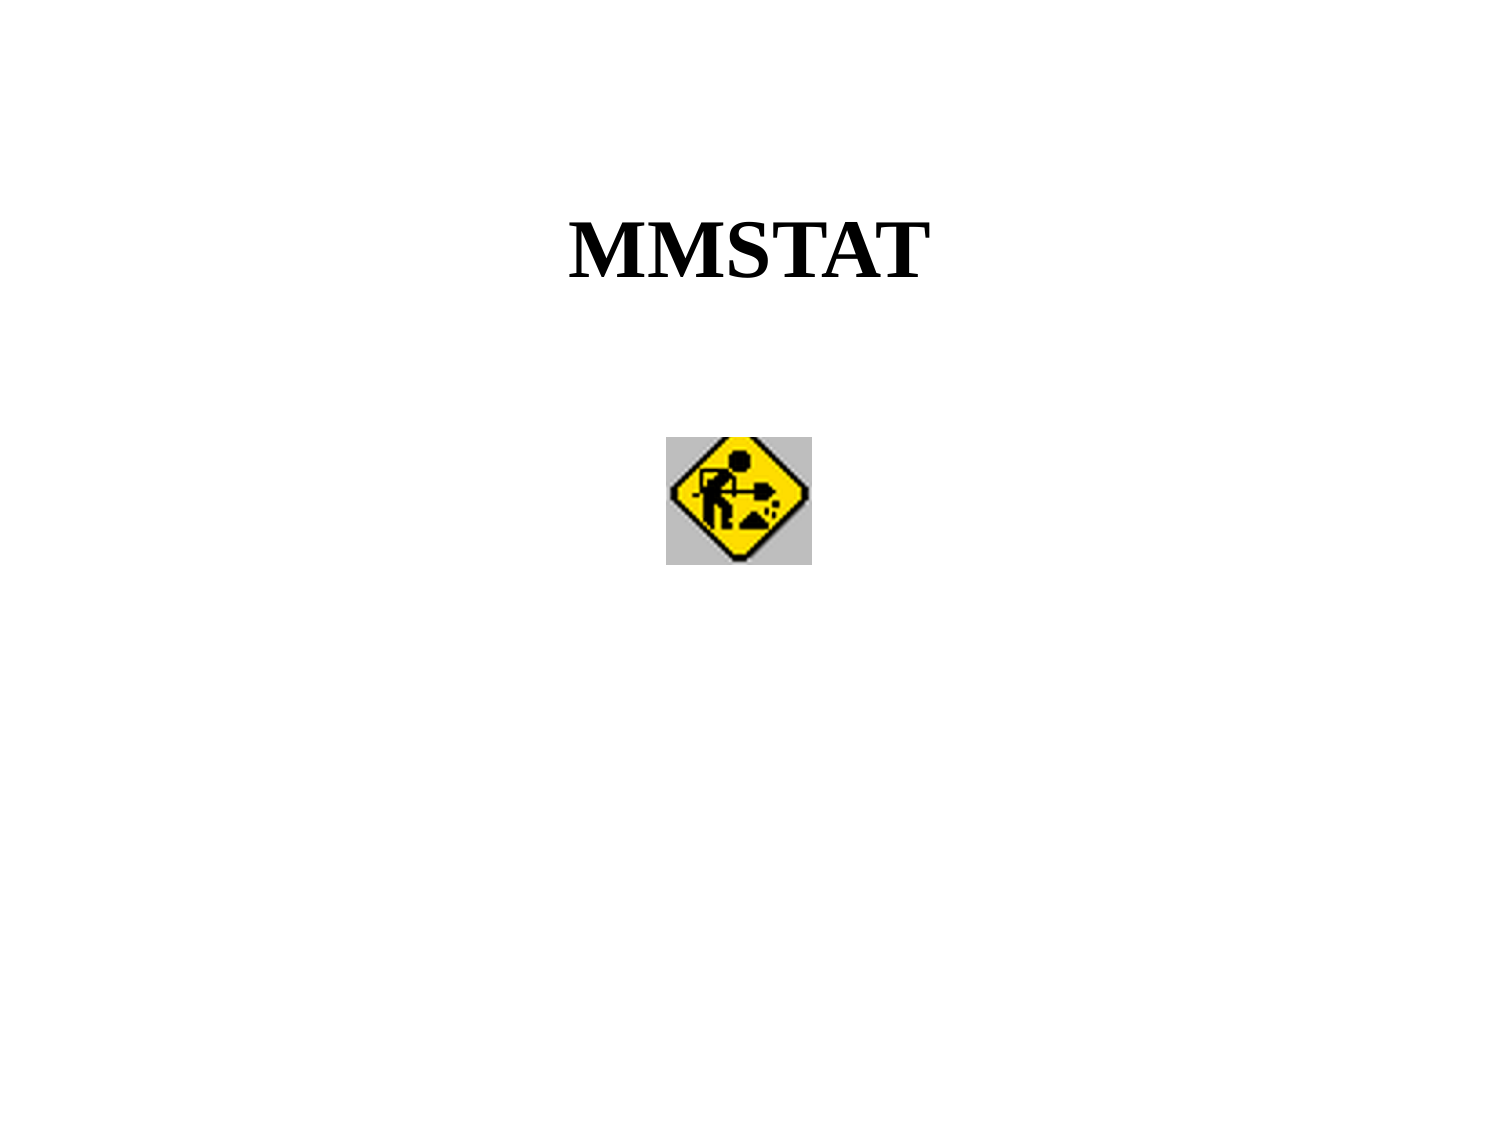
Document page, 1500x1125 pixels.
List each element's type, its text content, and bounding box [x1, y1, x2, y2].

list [624, 437, 1250, 571]
title MMSTAT [112, 99, 1388, 288]
